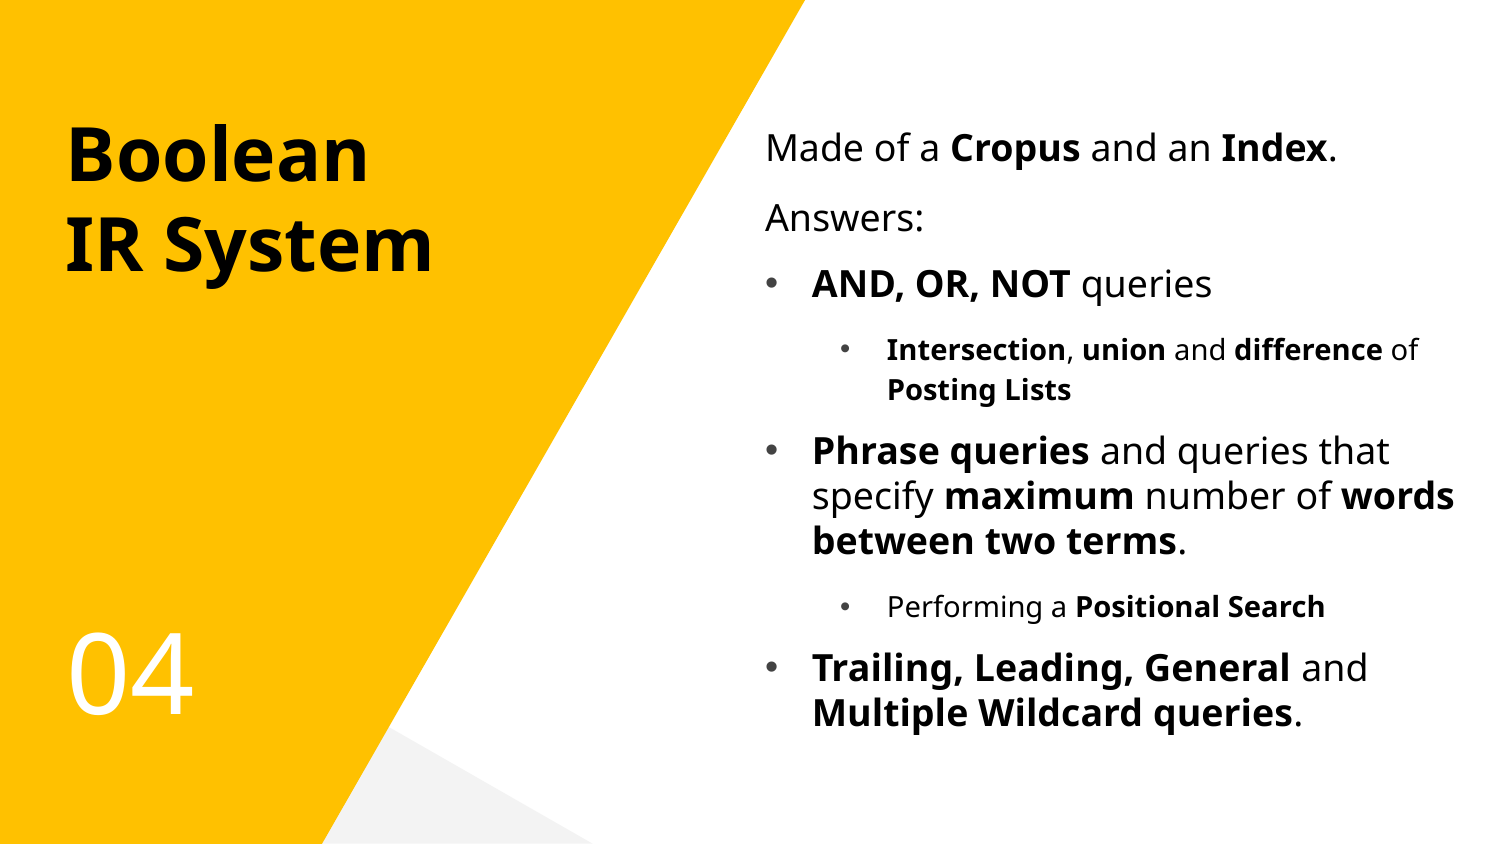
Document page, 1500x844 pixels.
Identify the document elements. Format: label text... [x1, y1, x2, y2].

text_box Made of a Cropus and an Index. Answers: AND, OR, NOT queries Intersection, union and difference of Posting Lists Phrase queries and queries that specify maximum number of words between two terms. Performing a Positional Search Trailing, Leading, General and Multiple Wildcard queries. [750, 109, 1471, 735]
title Boolean IR System [50, 91, 590, 310]
title 04 [51, 589, 321, 752]
